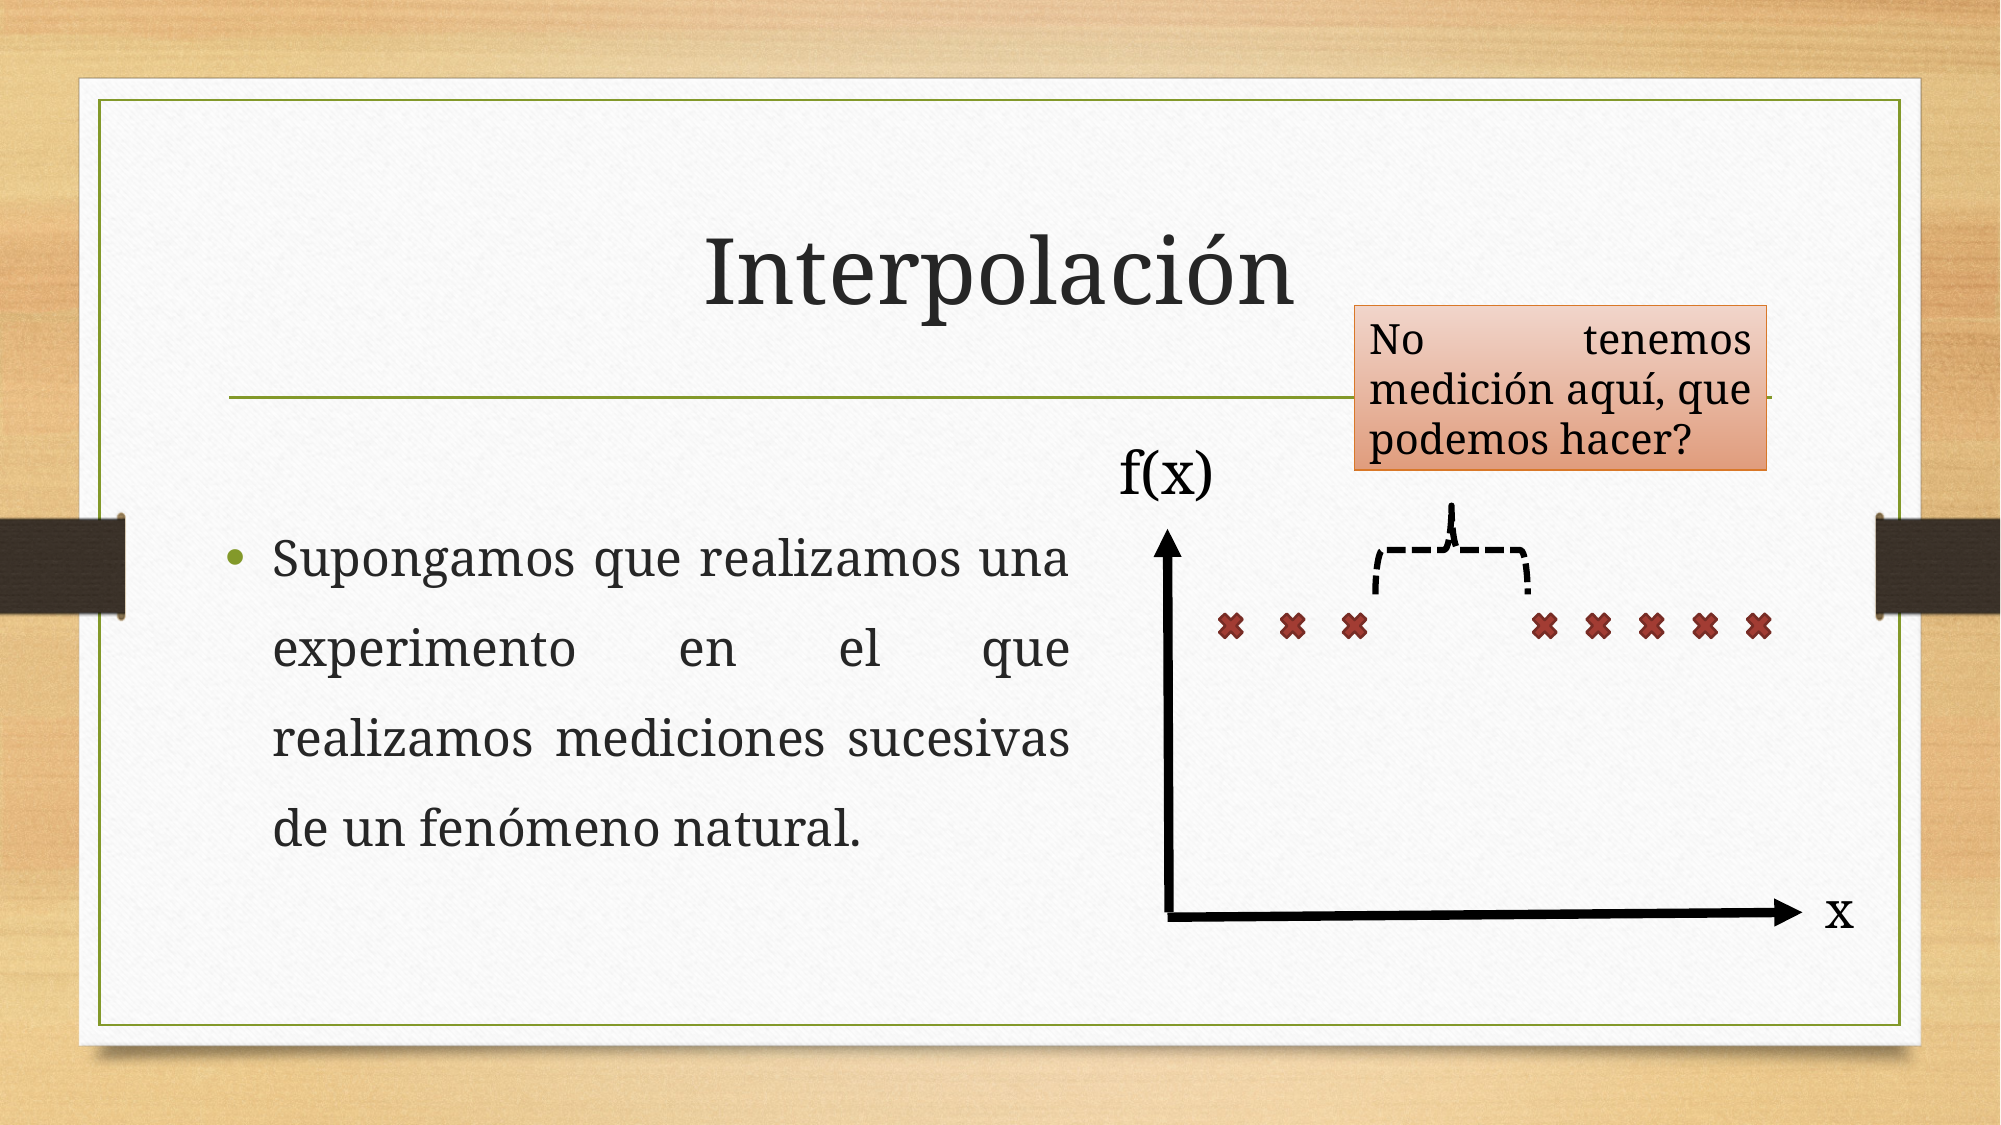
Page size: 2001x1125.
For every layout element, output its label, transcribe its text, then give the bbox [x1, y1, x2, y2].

text_box x [1808, 870, 1872, 946]
text_box [1532, 612, 1558, 640]
text_box [1585, 612, 1611, 640]
text_box [1218, 612, 1244, 640]
list Supongamos que realizamos una experimento en el que realizamos mediciones sucesivas de un fenómeno natural. [210, 488, 1087, 913]
text_box [1341, 612, 1368, 640]
text_box No tenemos medición aquí, que podemos hacer? [1354, 305, 1767, 471]
title Interpolación [212, 161, 1788, 375]
picture [0, 0, 2001, 1125]
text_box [1167, 912, 1803, 918]
text_box [1280, 612, 1306, 640]
text_box [1692, 612, 1718, 640]
text_box [1746, 612, 1772, 640]
text_box [1639, 612, 1665, 640]
text_box [1374, 505, 1529, 595]
text_box f(x) [1086, 429, 1248, 514]
